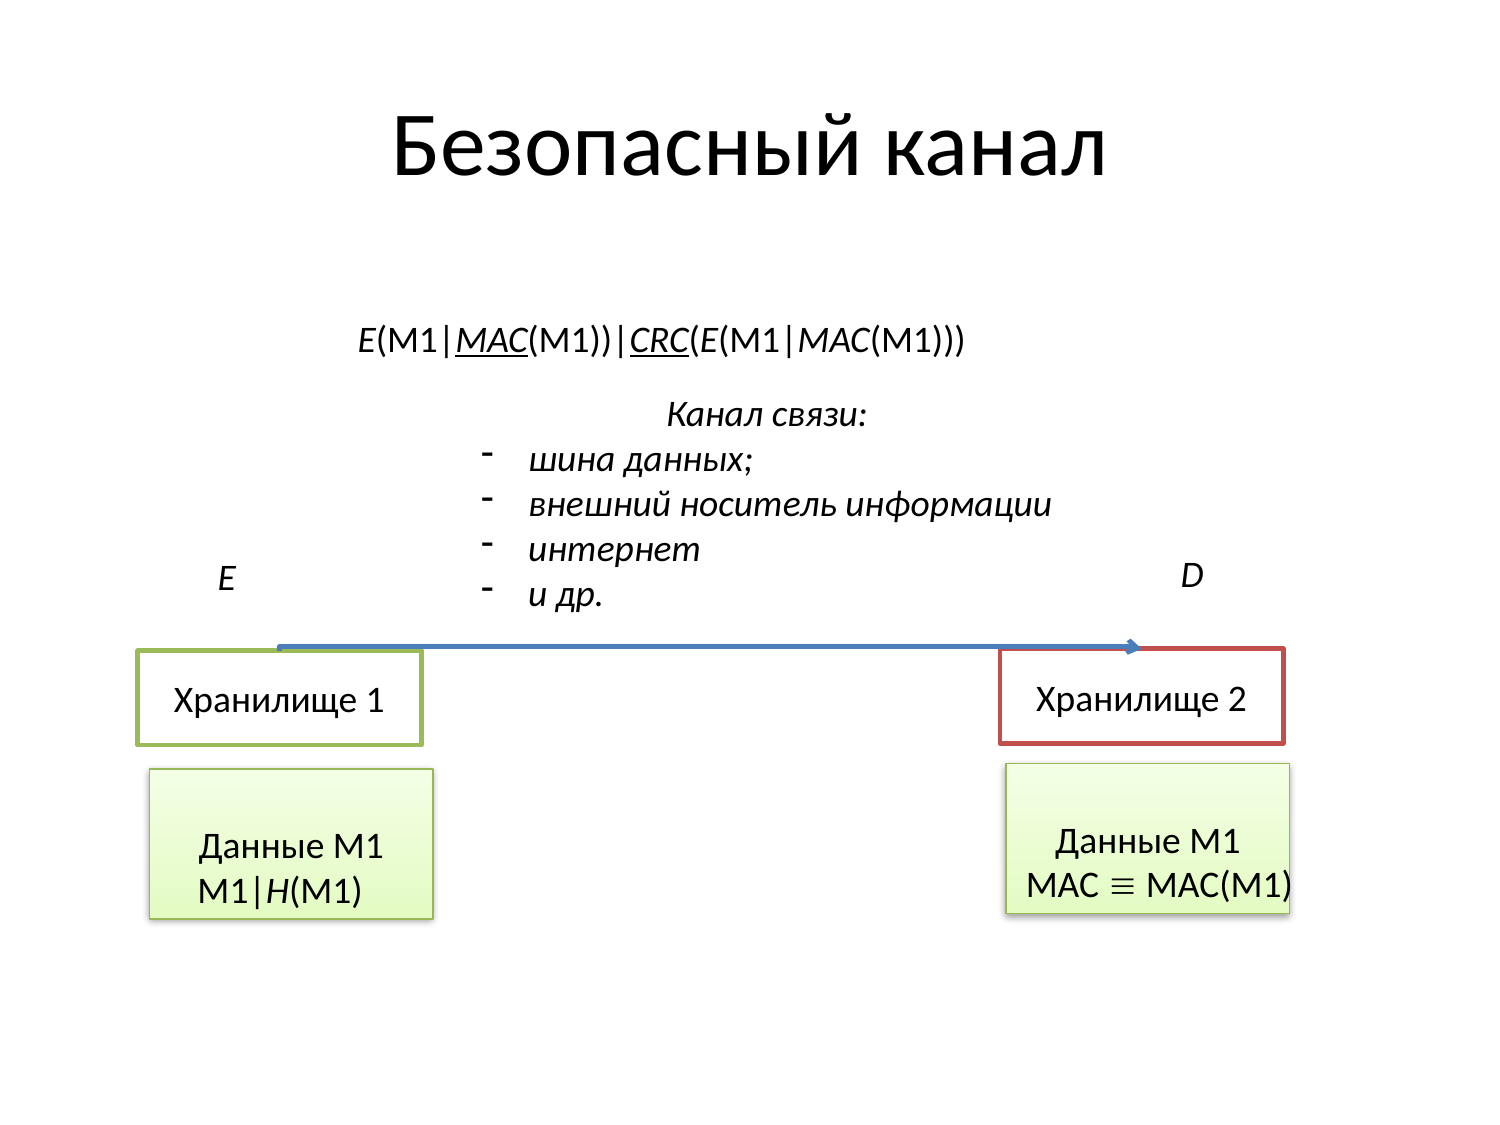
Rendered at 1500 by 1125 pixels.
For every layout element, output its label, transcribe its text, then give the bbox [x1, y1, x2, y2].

text_box Хранилище 2 [998, 647, 1286, 745]
text_box M1|H(M1) [182, 858, 378, 918]
text_box D [1165, 542, 1219, 603]
text_box E(M1|MAC(M1))|CRC(E(M1|MAC(M1))) [342, 307, 704, 368]
text_box Канал связи: шина данных; внешний носитель информации интернет и др. [466, 381, 704, 622]
text_box E [202, 545, 251, 606]
text_box E(M1|MAC(M1))|CRC(E(M1|MAC(M1))) [716, 307, 981, 368]
title Безопасный канал [75, 45, 1425, 233]
text_box Данные М1 [149, 768, 434, 920]
text_box MAC  MAC(M1) [1011, 852, 1308, 913]
text_box Хранилище 1 [136, 649, 423, 747]
text_box Канал связи: шина данных; внешний носитель информации интернет и др. [716, 381, 1068, 622]
text_box Данные М1 [1005, 763, 1290, 914]
